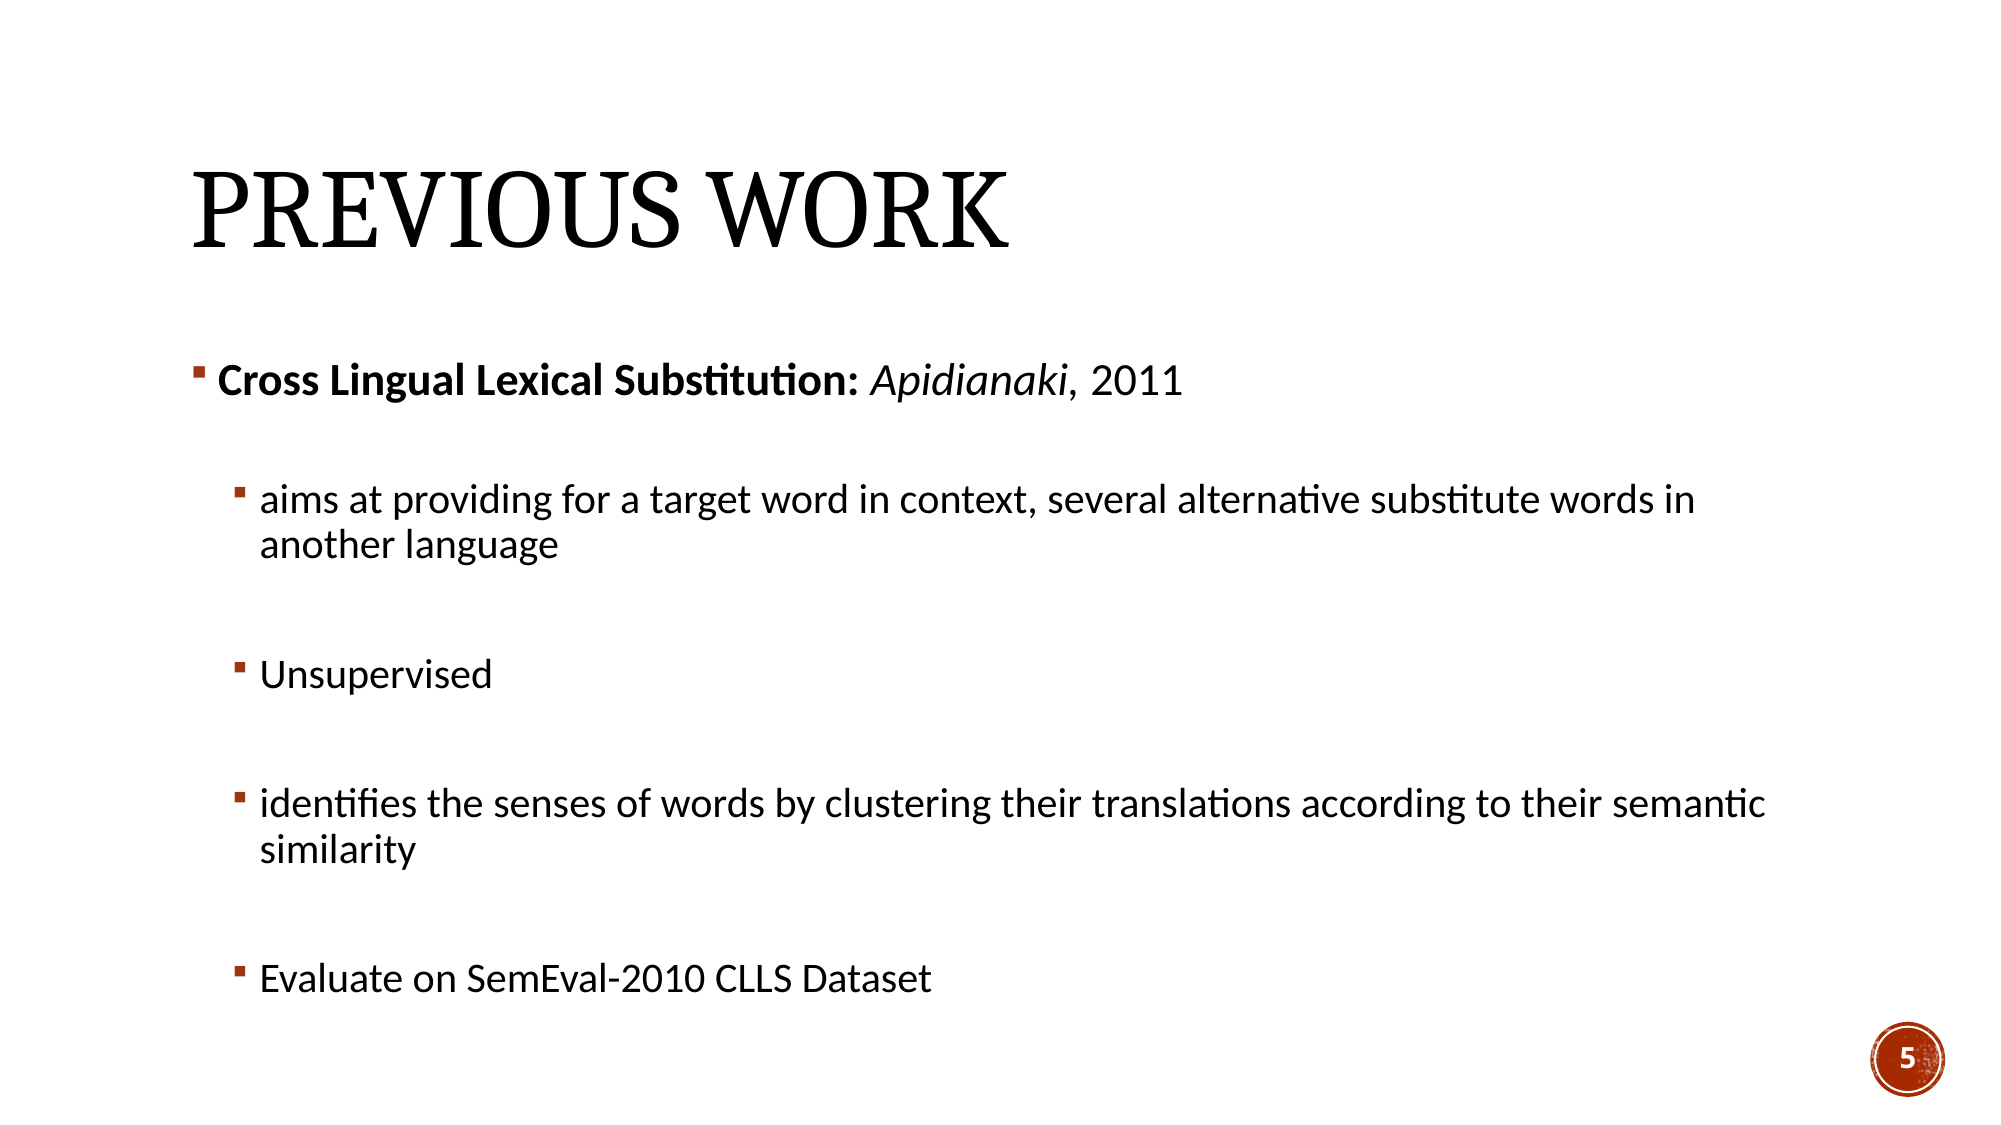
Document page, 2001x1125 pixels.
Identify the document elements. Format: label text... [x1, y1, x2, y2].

list Cross Lingual Lexical Substitution: Apidianaki, 2011 aims at providing for a target word in context, several alternative substitute words in another language Unsupervised identifies the senses of words by clustering their translations according to their semantic similarity Evaluate on SemEval-2010 CLLS Dataset [175, 348, 1826, 1013]
title Previous work [175, 79, 1826, 344]
slide_number 5 [1855, 1028, 1961, 1089]
